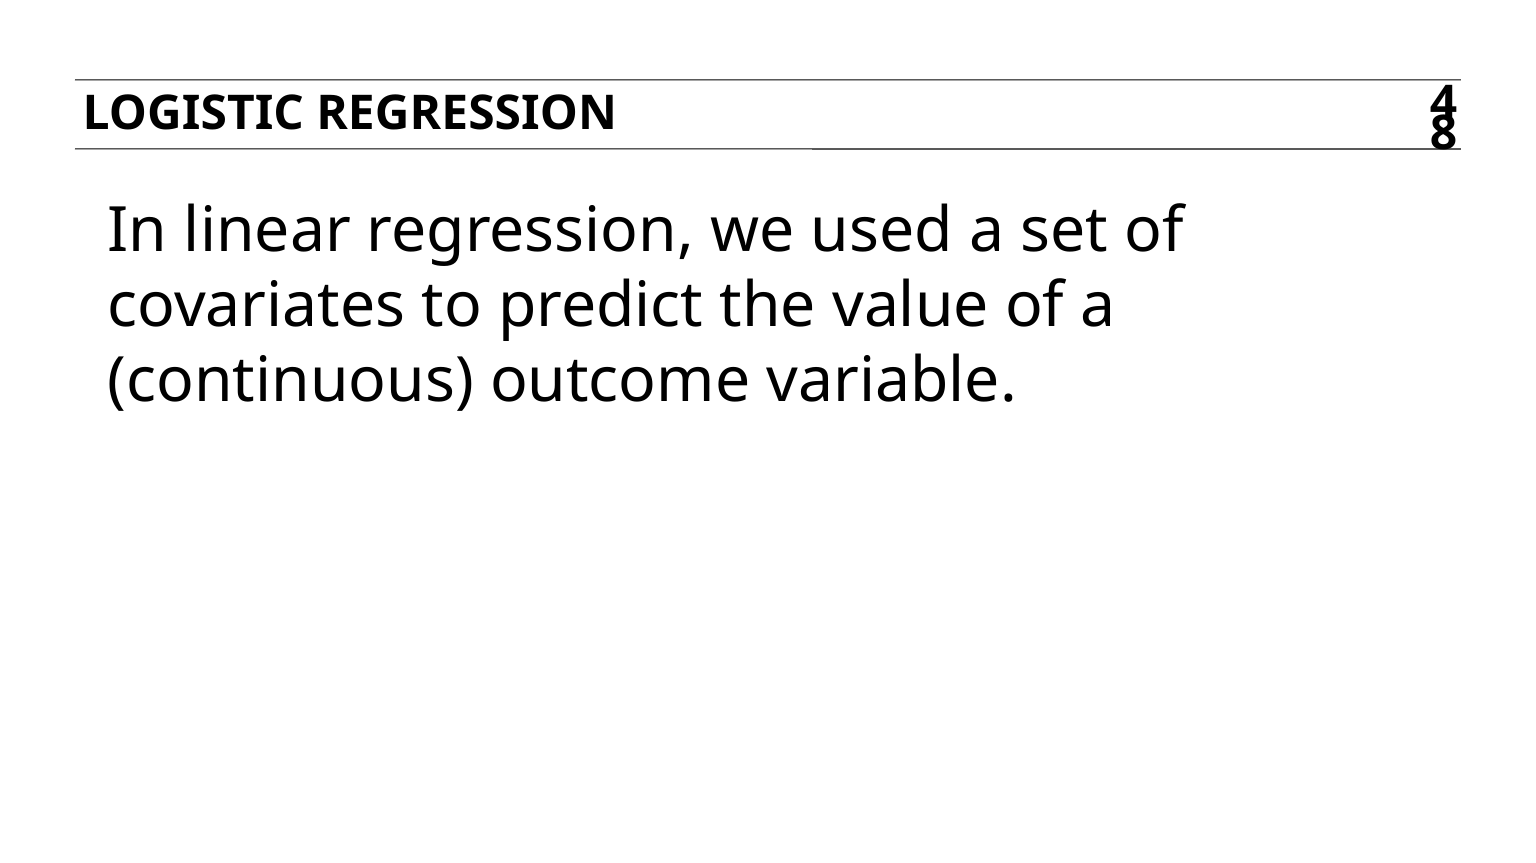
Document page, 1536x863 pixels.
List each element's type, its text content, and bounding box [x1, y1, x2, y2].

slide_number 48 [1419, 86, 1461, 138]
list Logistic regression [67, 81, 1118, 132]
text_box In linear regression, we used a set of covariates to predict the value of a (continuous) outcome variable. [92, 181, 1468, 421]
